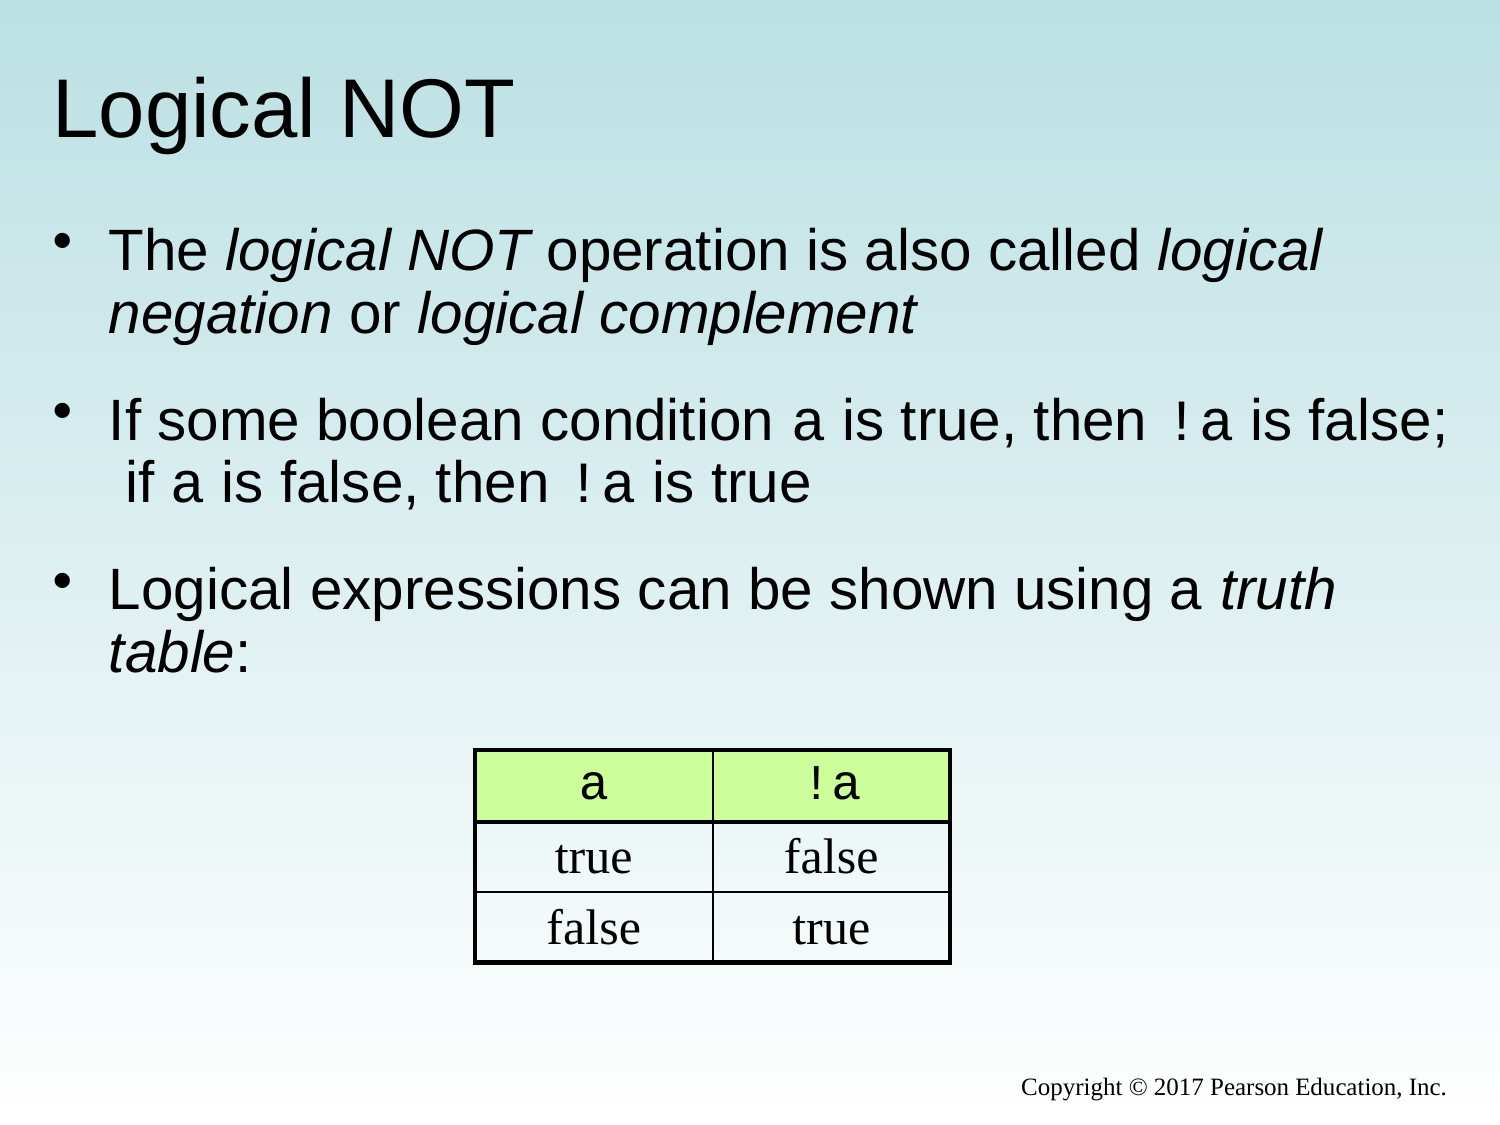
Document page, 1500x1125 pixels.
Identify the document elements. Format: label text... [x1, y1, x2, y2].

table_header !a [714, 752, 948, 820]
title Logical NOT [37, 45, 1463, 163]
table_header a [477, 752, 712, 820]
table_cell true [477, 824, 712, 891]
table_cell false [714, 824, 948, 891]
footer Copyright © 2017 Pearson Education, Inc. [549, 1062, 1463, 1114]
list The logical NOT operation is also called logical negation or logical complement If some boolean condition a is true, then !a is false; if a is false, then !a is true Logical expressions can be shown using a truth table: [37, 212, 1475, 725]
table_cell false [477, 893, 712, 960]
table_cell true [714, 893, 948, 960]
